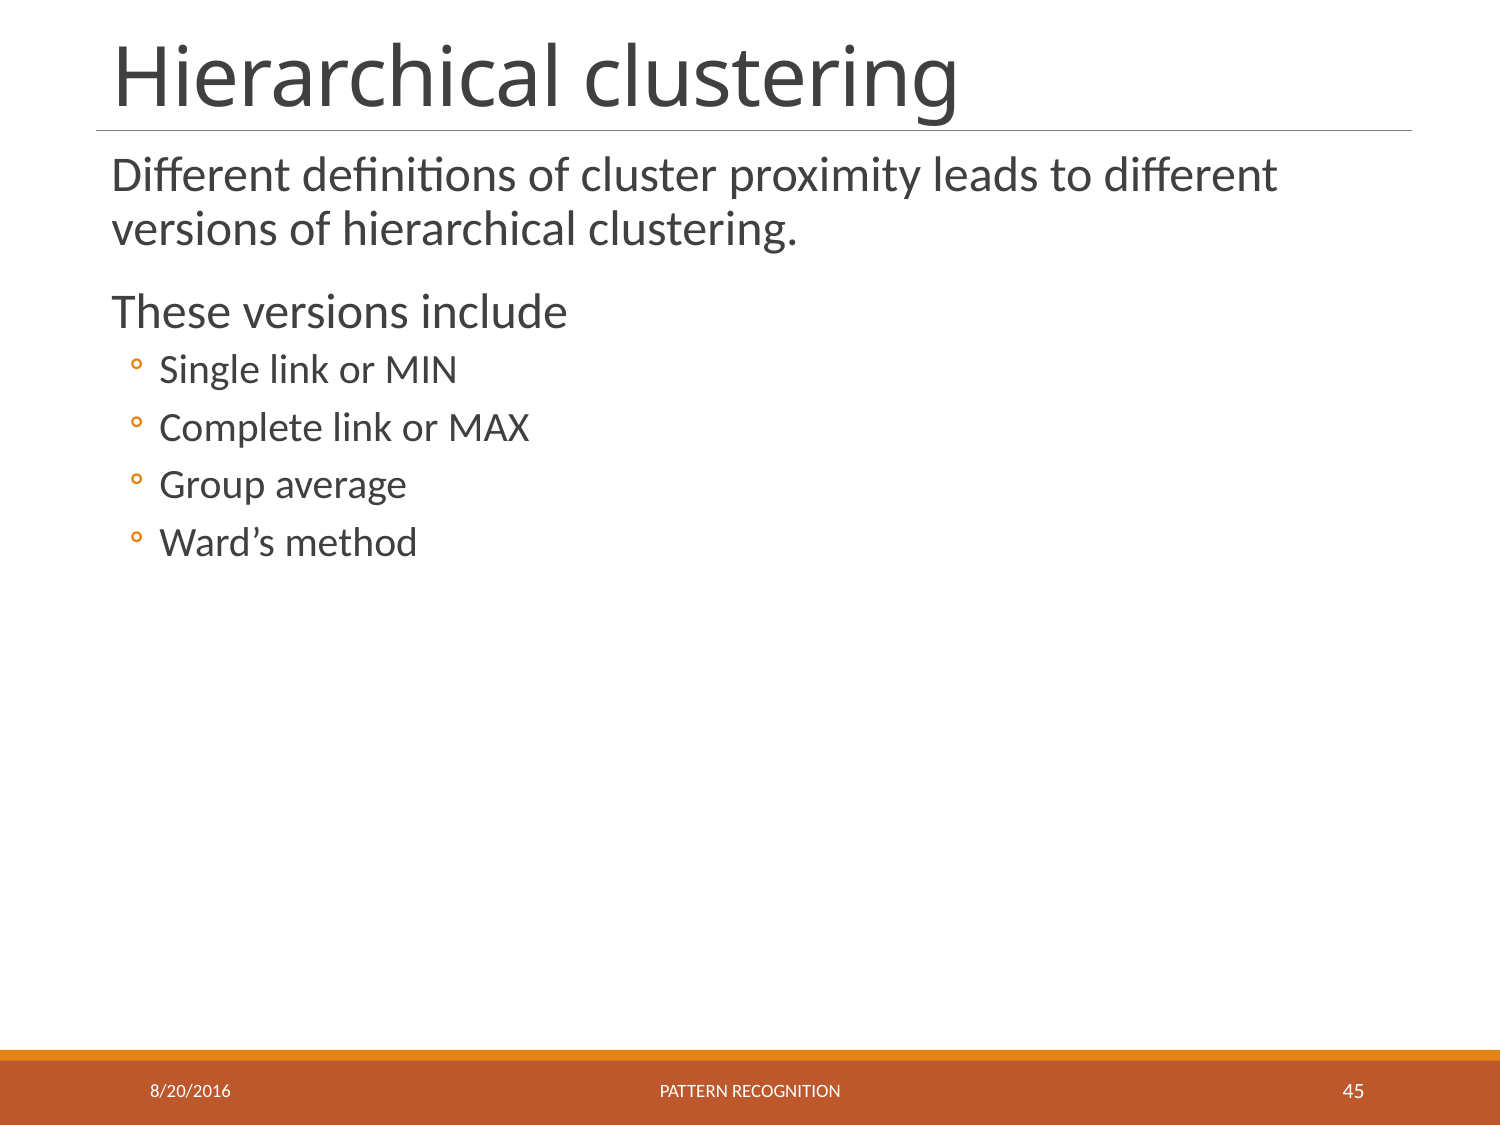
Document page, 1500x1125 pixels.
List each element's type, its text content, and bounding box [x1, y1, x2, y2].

footer Pattern recognition [453, 1059, 1047, 1120]
slide_number 45 [1218, 1059, 1380, 1120]
list Different definitions of cluster proximity leads to different versions of hierarchical clustering. These versions include Single link or MIN Complete link or MAX Group average Ward’s method [96, 140, 1413, 1034]
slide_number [135, 1059, 440, 1120]
title Hierarchical clustering [96, 19, 1413, 131]
